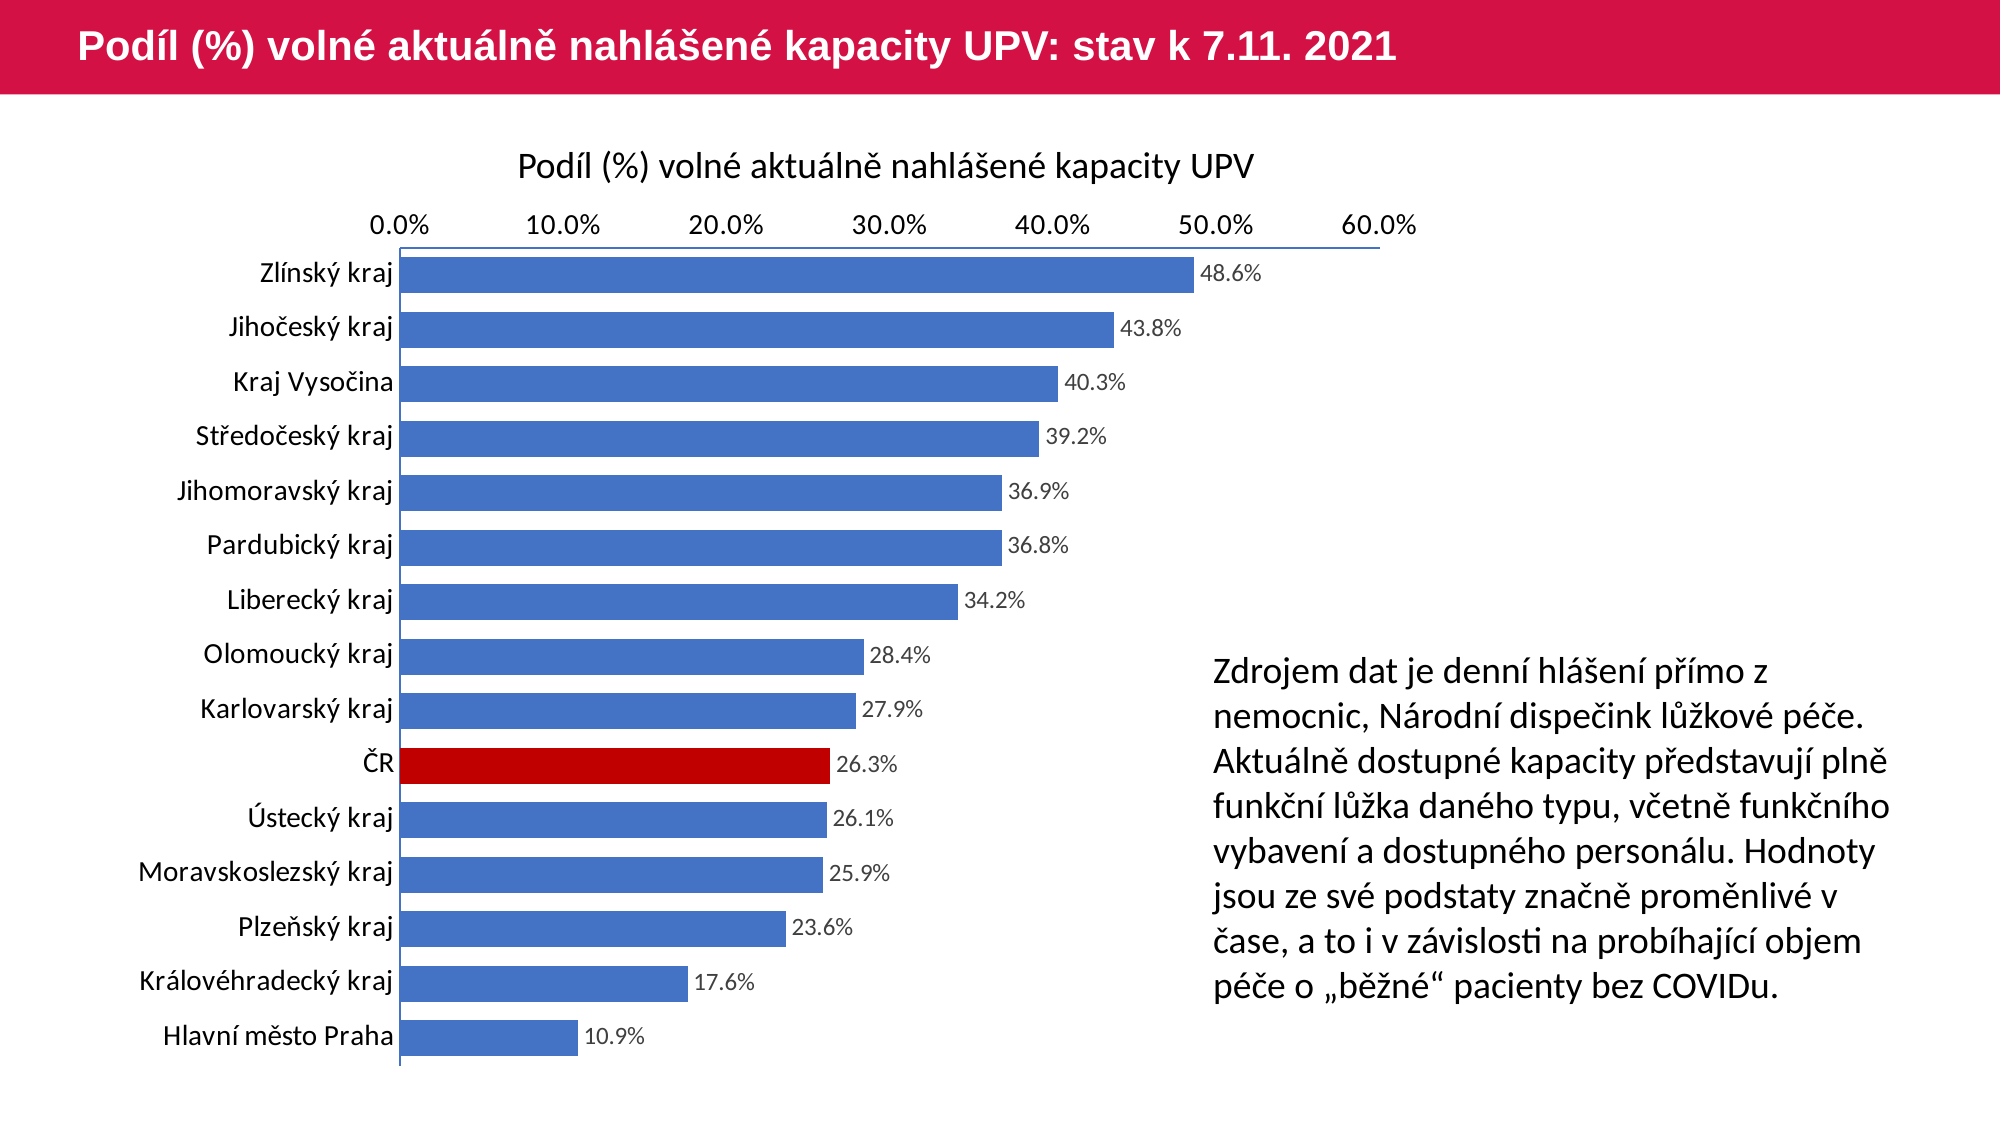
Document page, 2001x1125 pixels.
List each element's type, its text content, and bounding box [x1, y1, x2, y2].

chart [111, 194, 1445, 1084]
title Podíl (%) volné aktuálně nahlášené kapacity UPV: stav k 7.11. 2021 [62, 0, 1796, 95]
text_box Zdrojem dat je denní hlášení přímo z nemocnic, Národní dispečink lůžkové péče. Aktuálně dostupné kapacity představují plně funkční lůžka daného typu, včetně funkčního vybavení a dostupného personálu. Hodnoty jsou ze své podstaty značně proměnlivé v čase, a to i v závislosti na probíhající objem péče o „běžné“ pacienty bez COVIDu. [1445, 638, 1916, 1014]
text_box Podíl (%) volné aktuálně nahlášené kapacity UPV [502, 133, 1270, 194]
